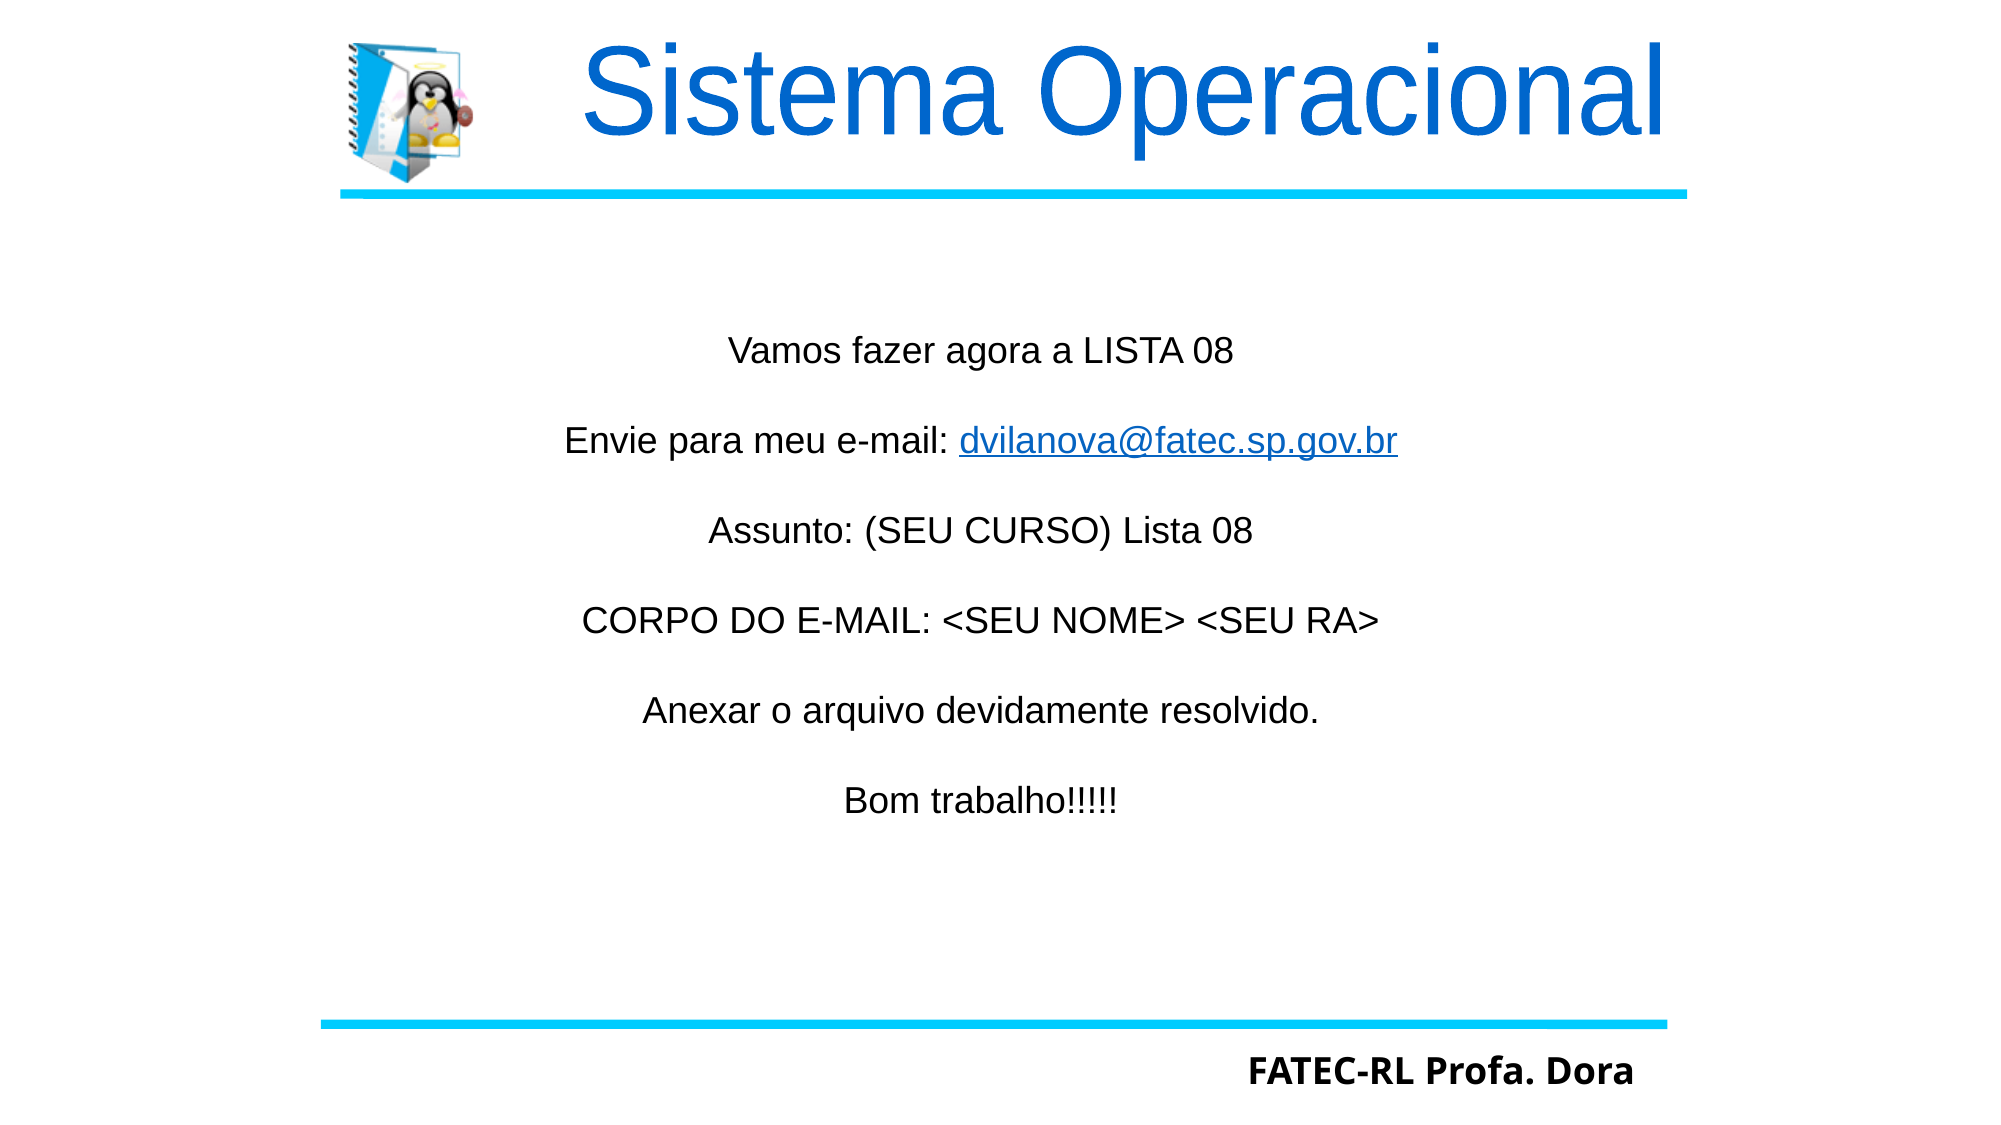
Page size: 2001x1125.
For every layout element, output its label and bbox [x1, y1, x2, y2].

text_box [320, 42, 1719, 1100]
